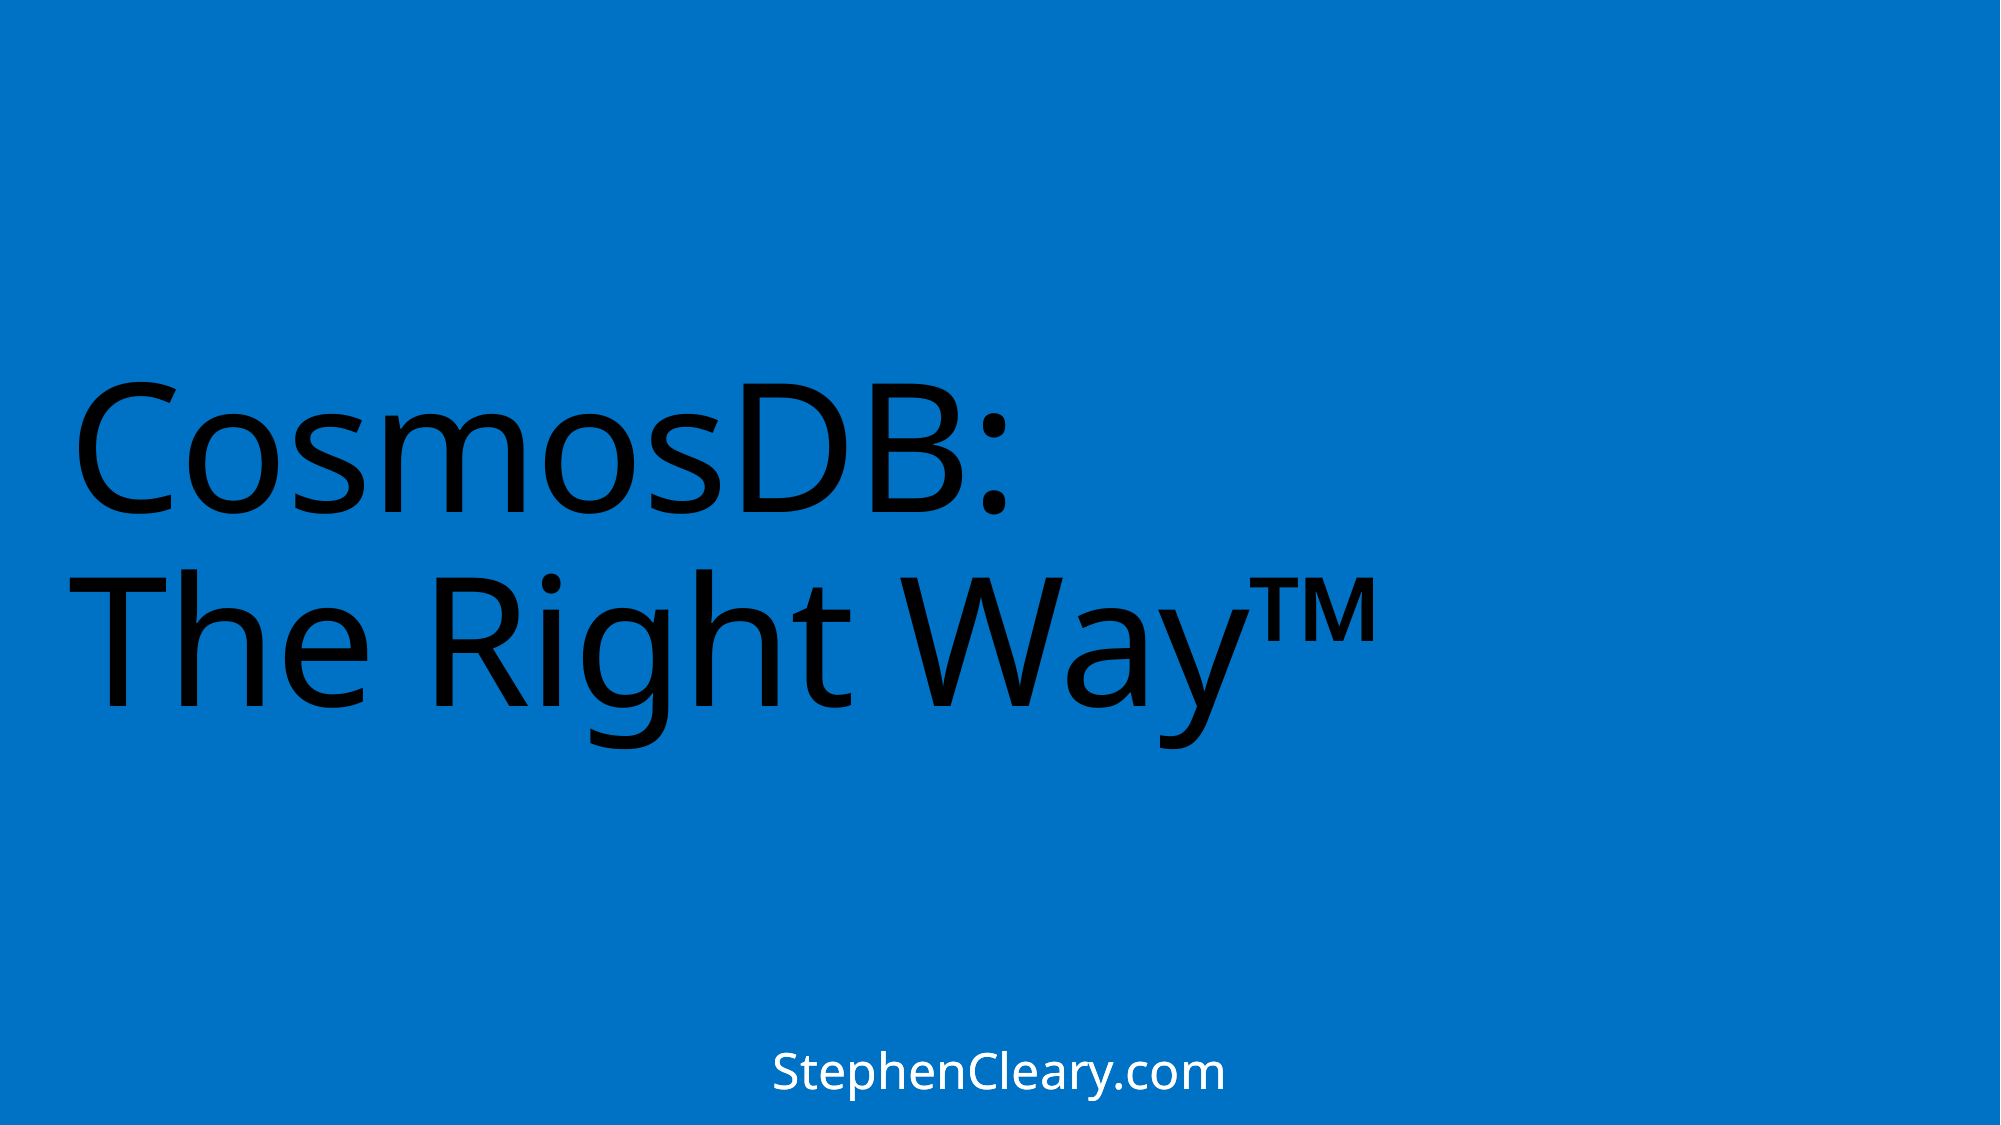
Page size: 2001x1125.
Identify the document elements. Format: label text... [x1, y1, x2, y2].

title CosmosDB: The Right Way™ [44, 341, 1956, 637]
